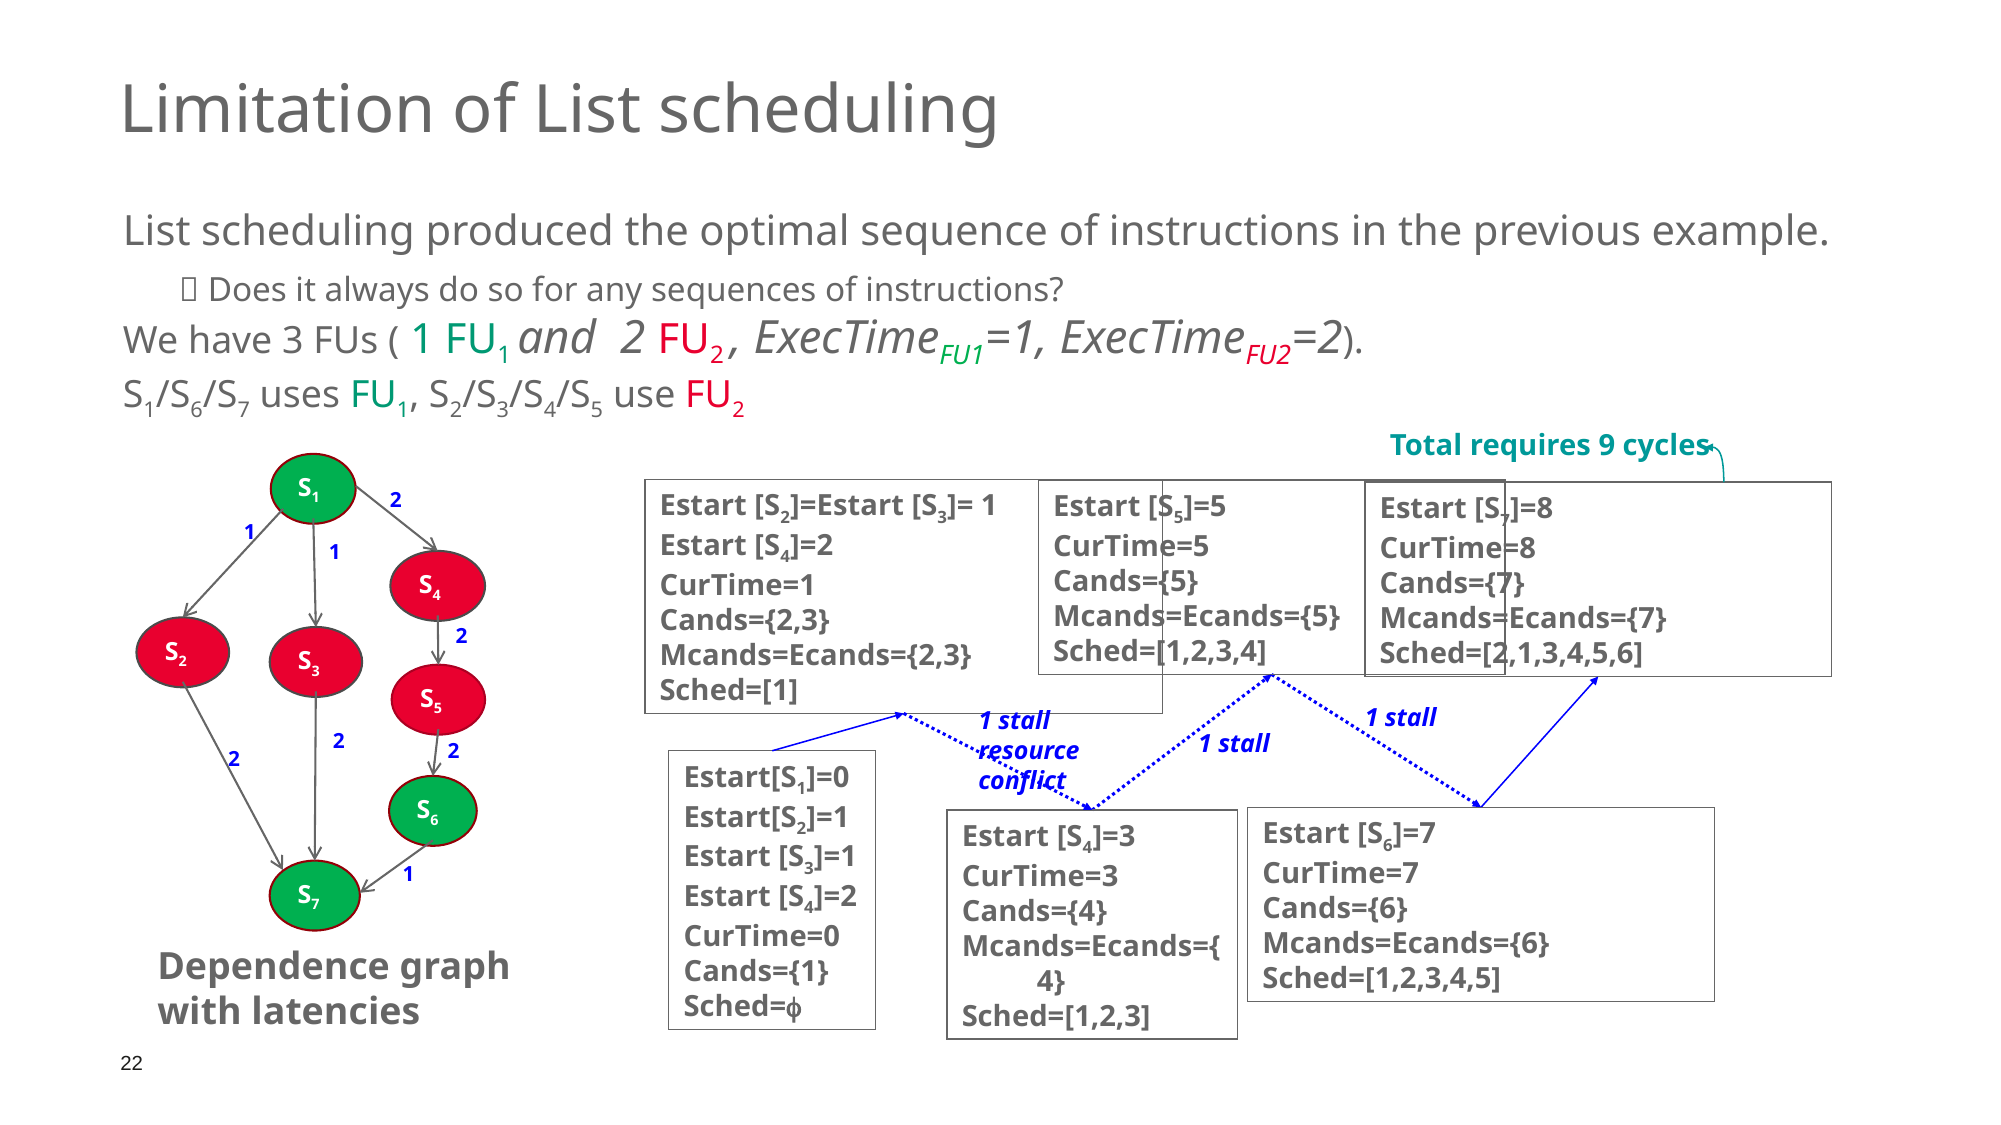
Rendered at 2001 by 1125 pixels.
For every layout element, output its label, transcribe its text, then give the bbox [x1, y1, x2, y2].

list List scheduling produced the optimal sequence of instructions in the previous example.  Does it always do so for any sequences of instructions? We have 3 FUs ( 1 FU1 and 2 FU2 , ExecTimeFU1=1, ExecTimeFU2=2). S1/S6/S7 uses FU1, S2/S3/S4/S5 use FU2 [120, 204, 1882, 1016]
subtitle Limitation of List scheduling [119, 74, 1882, 238]
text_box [1092, 480, 1423, 810]
text_box Estart[S1]=0 Estart[S2]=1 Estart [S3]=1 Estart [S4]=2 CurTime=0 Cands={1} Sched= [668, 750, 876, 1030]
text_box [717, 479, 1090, 751]
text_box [1271, 671, 1633, 1000]
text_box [136, 453, 569, 1041]
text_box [903, 697, 1238, 1002]
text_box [1375, 418, 1754, 482]
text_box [1442, 482, 1754, 807]
